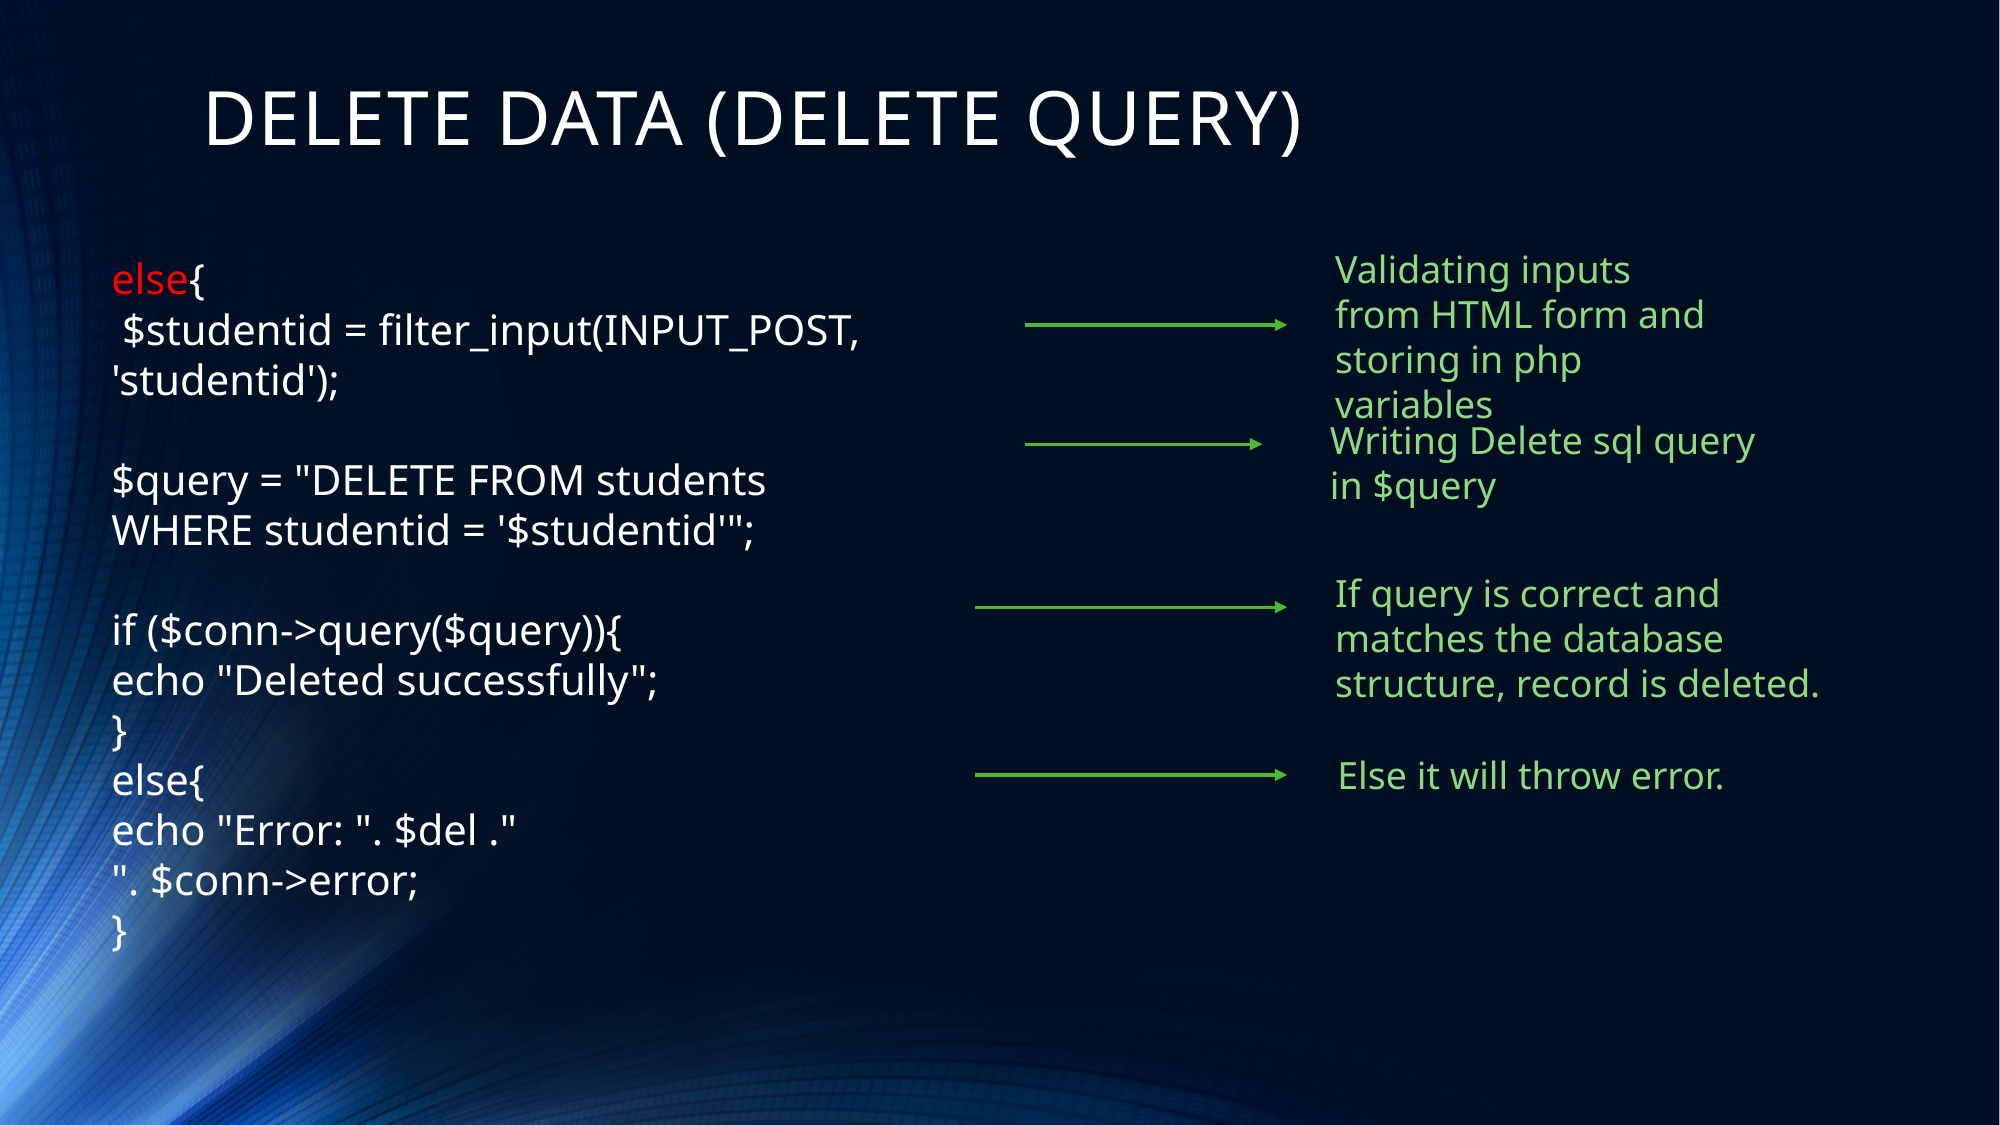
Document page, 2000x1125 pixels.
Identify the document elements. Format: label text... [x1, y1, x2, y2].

title DELETE DATA (DELETE QUERY) [187, 44, 1650, 170]
text_box Else it will throw error. [1322, 744, 1798, 805]
text_box Writing Delete sql query in $query [1315, 409, 1791, 515]
picture [0, 0, 2000, 1125]
text_box Validating inputs from HTML form and storing in php variables [1320, 239, 1733, 409]
text_box If query is correct and matches the database structure, record is deleted. [1320, 562, 1848, 713]
text_box else{ $studentid = filter_input(INPUT_POST, 'studentid'); $query = "DELETE FROM students WHERE studentid = '$studentid'"; if ($conn->query($query)){ echo "Deleted successfully"; } else{ echo "Error: ". $del ." ". $conn->error; } [96, 245, 1022, 961]
